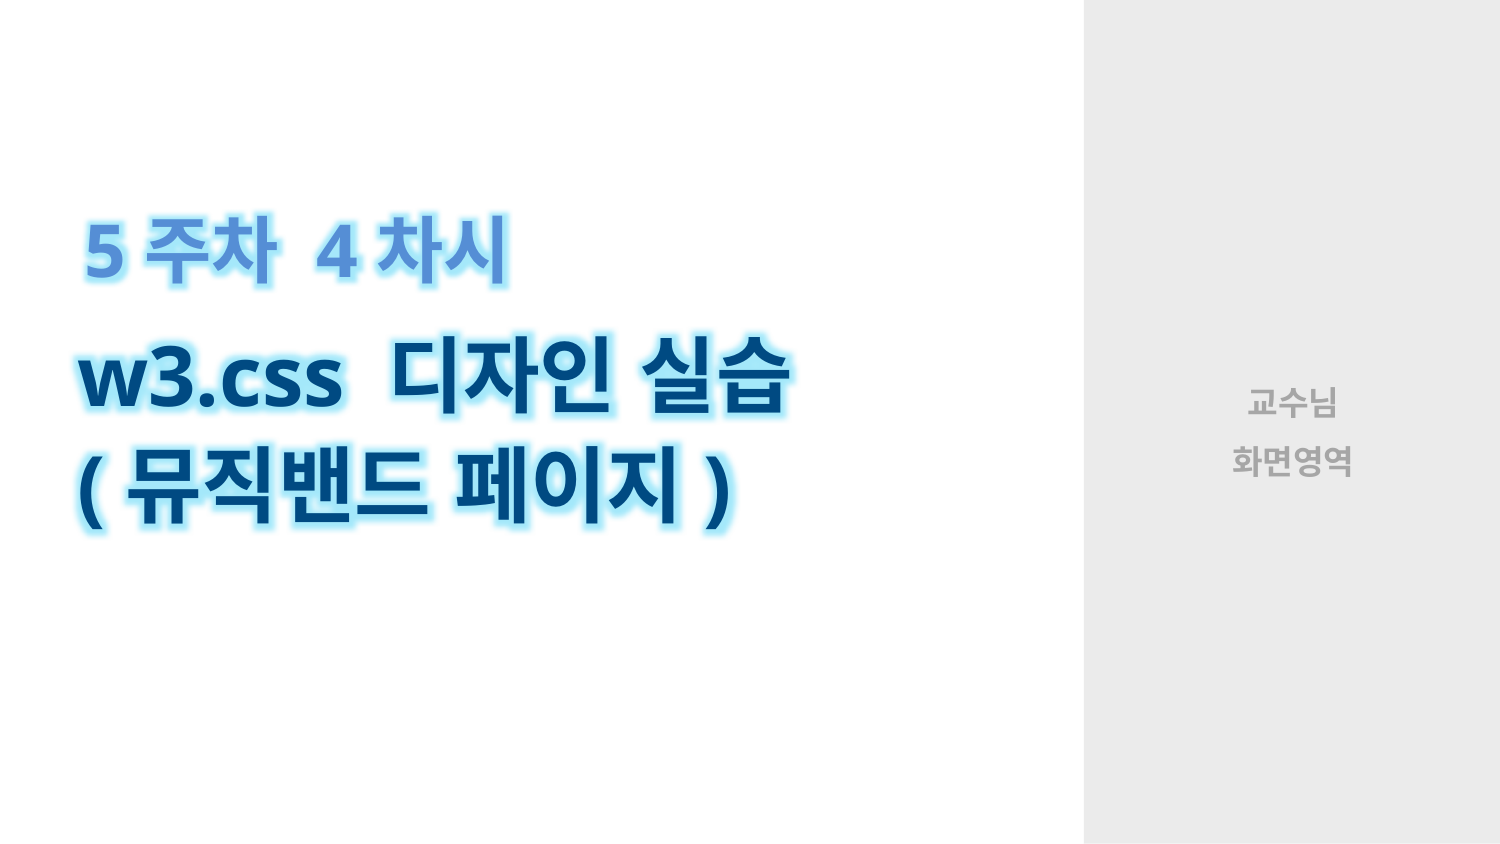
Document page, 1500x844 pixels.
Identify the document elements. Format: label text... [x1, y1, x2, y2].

text_box 5주차 4차시 [70, 183, 562, 295]
text_box w3.css 디자인 실습 (뮤직밴드 페이지) [58, 303, 811, 542]
